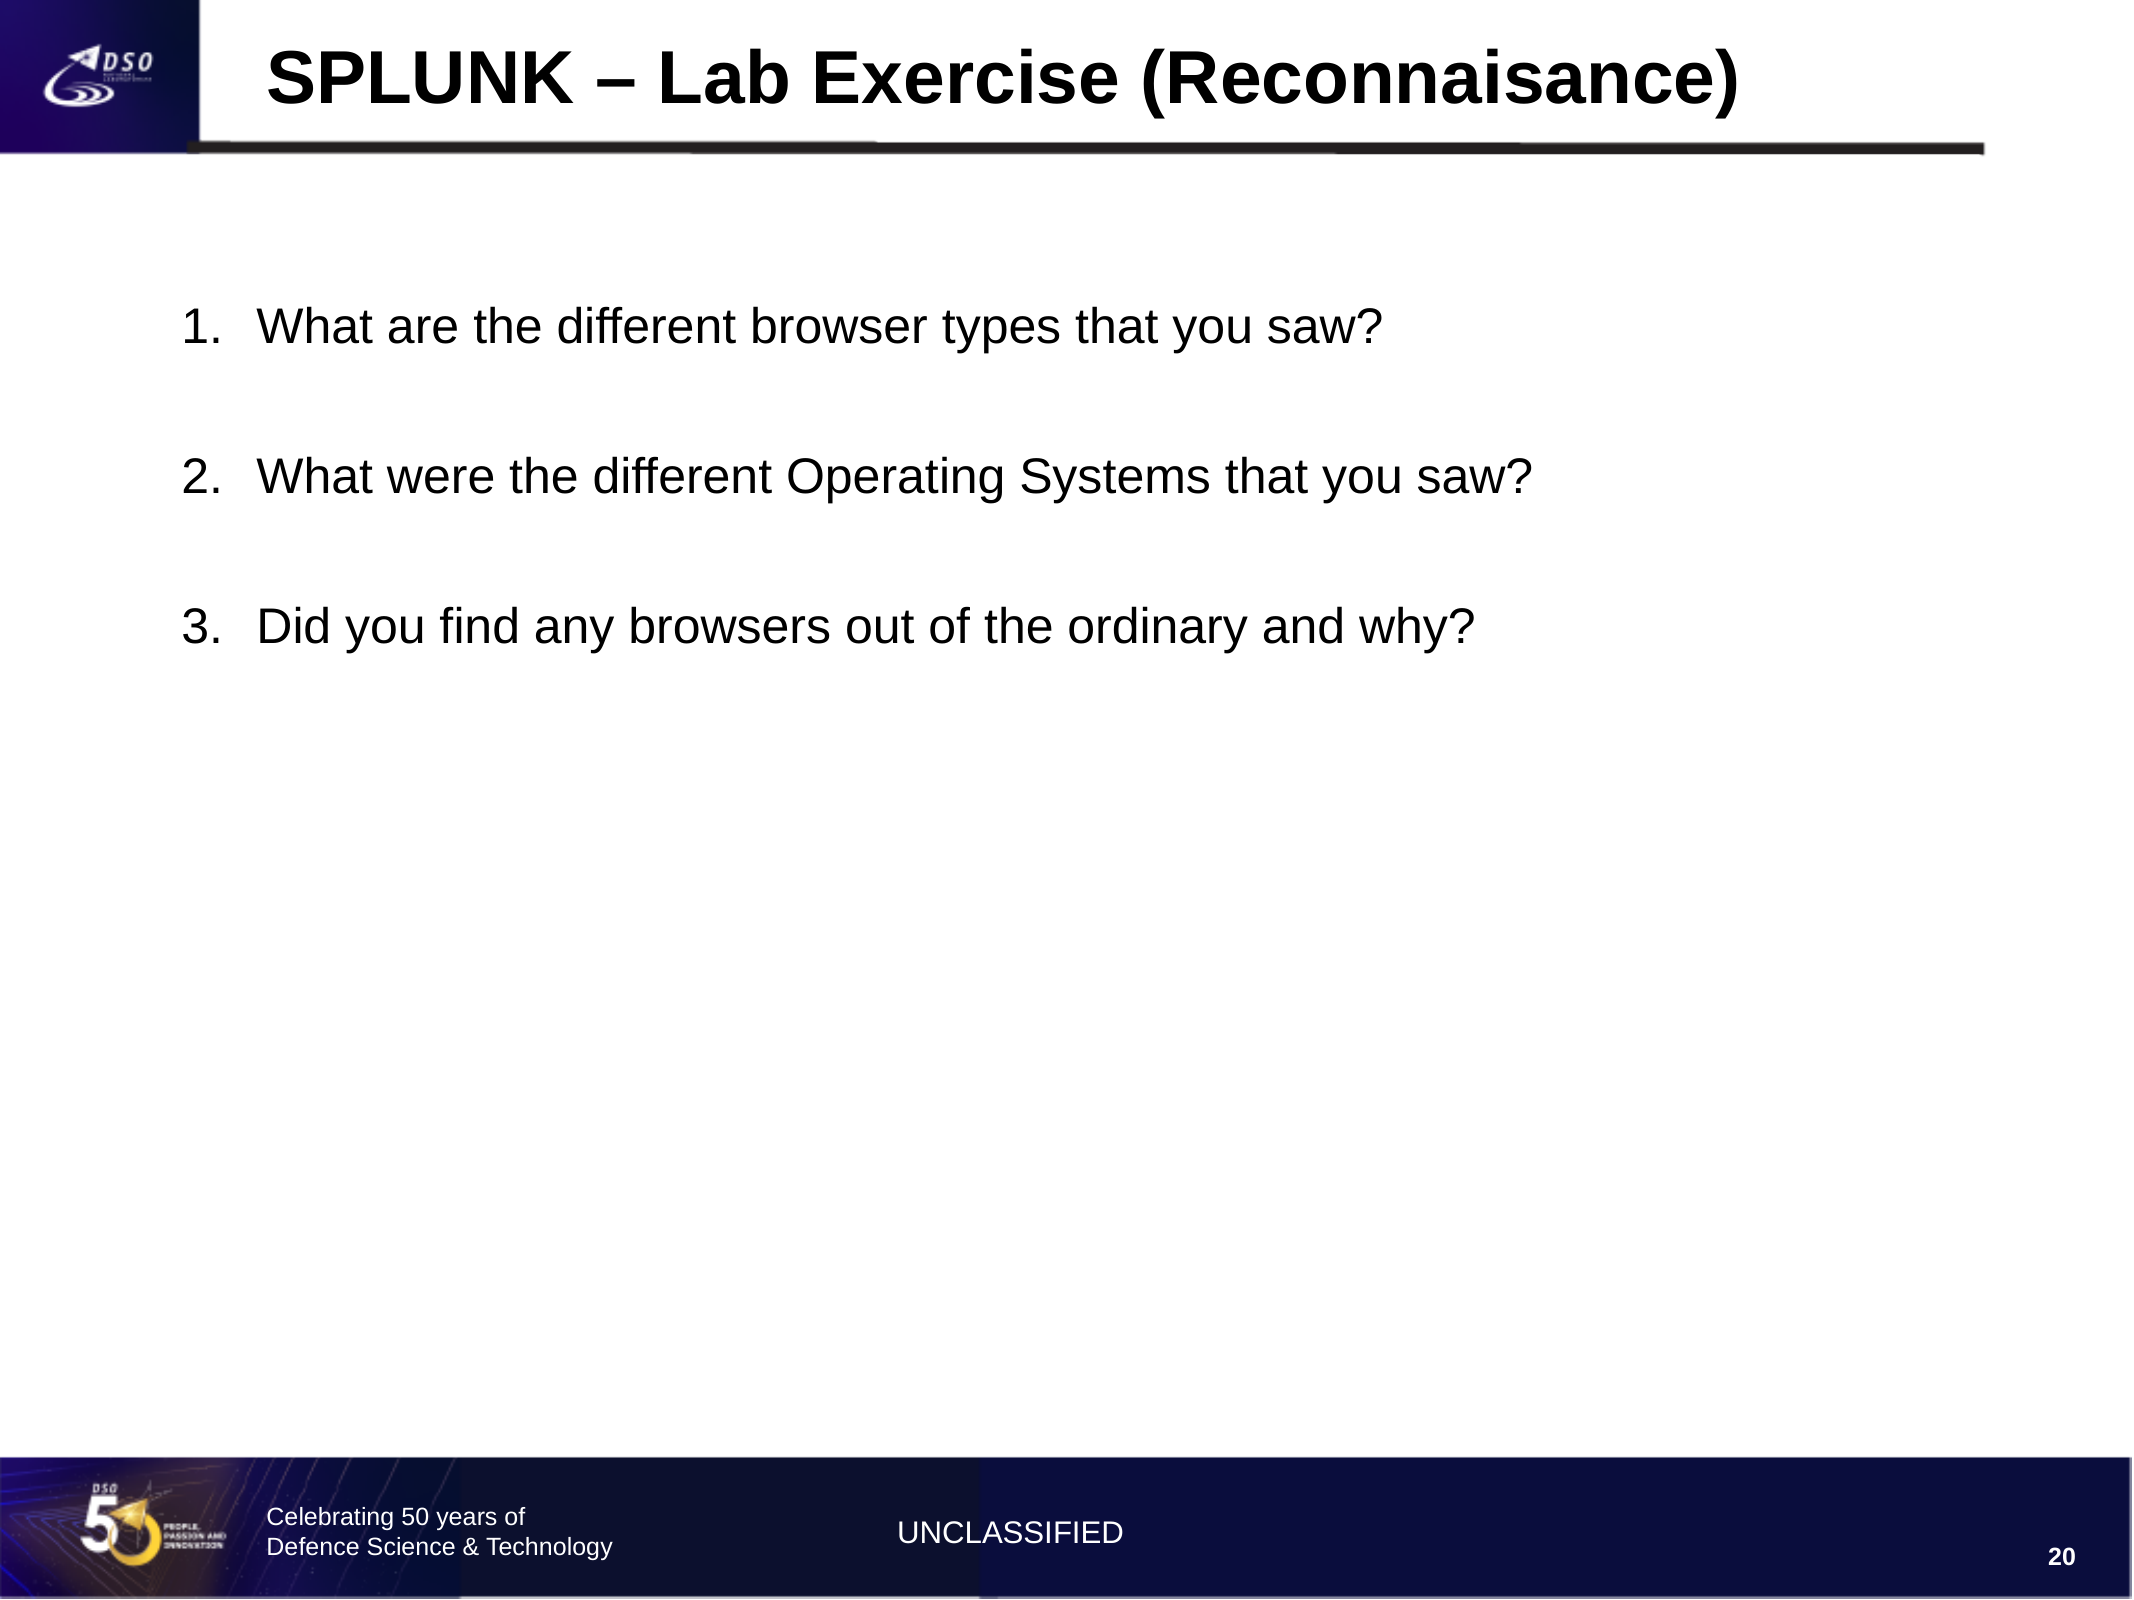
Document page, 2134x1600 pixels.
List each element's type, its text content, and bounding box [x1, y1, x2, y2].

slide_number 20 [1611, 1513, 2091, 1599]
list What are the different browser types that you saw? What were the different Operating Systems that you saw? Did you find any browsers out of the ordinary and why? [166, 293, 1980, 1350]
picture [0, 0, 2132, 1599]
title SPLUNK – Lab Exercise (Reconnaisance) [251, 24, 2091, 136]
